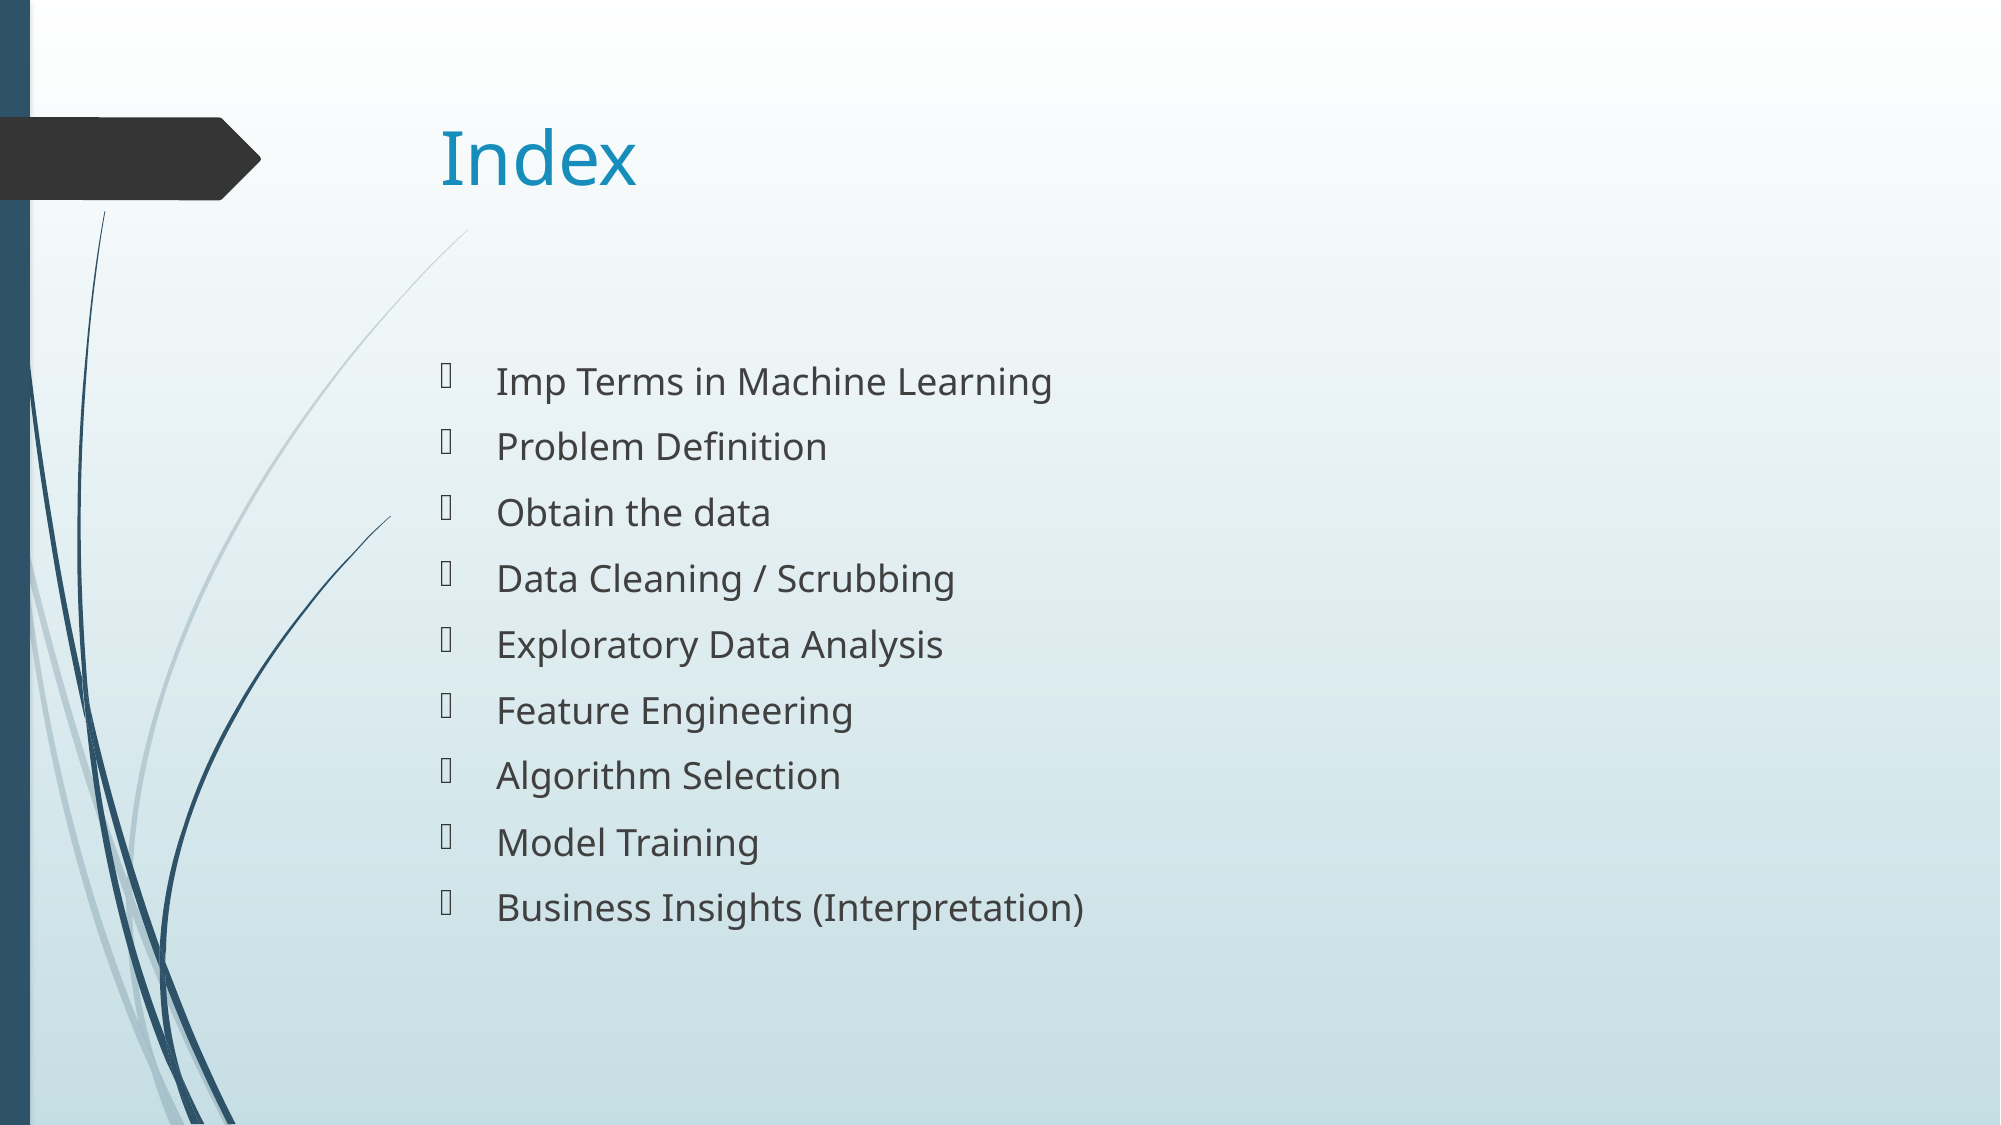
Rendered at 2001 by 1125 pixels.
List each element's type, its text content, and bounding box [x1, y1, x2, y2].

title Index [425, 102, 1888, 313]
list Imp Terms in Machine Learning Problem Definition Obtain the data Data Cleaning / Scrubbing Exploratory Data Analysis Feature Engineering Algorithm Selection Model Training Business Insights (Interpretation) [424, 350, 1888, 970]
